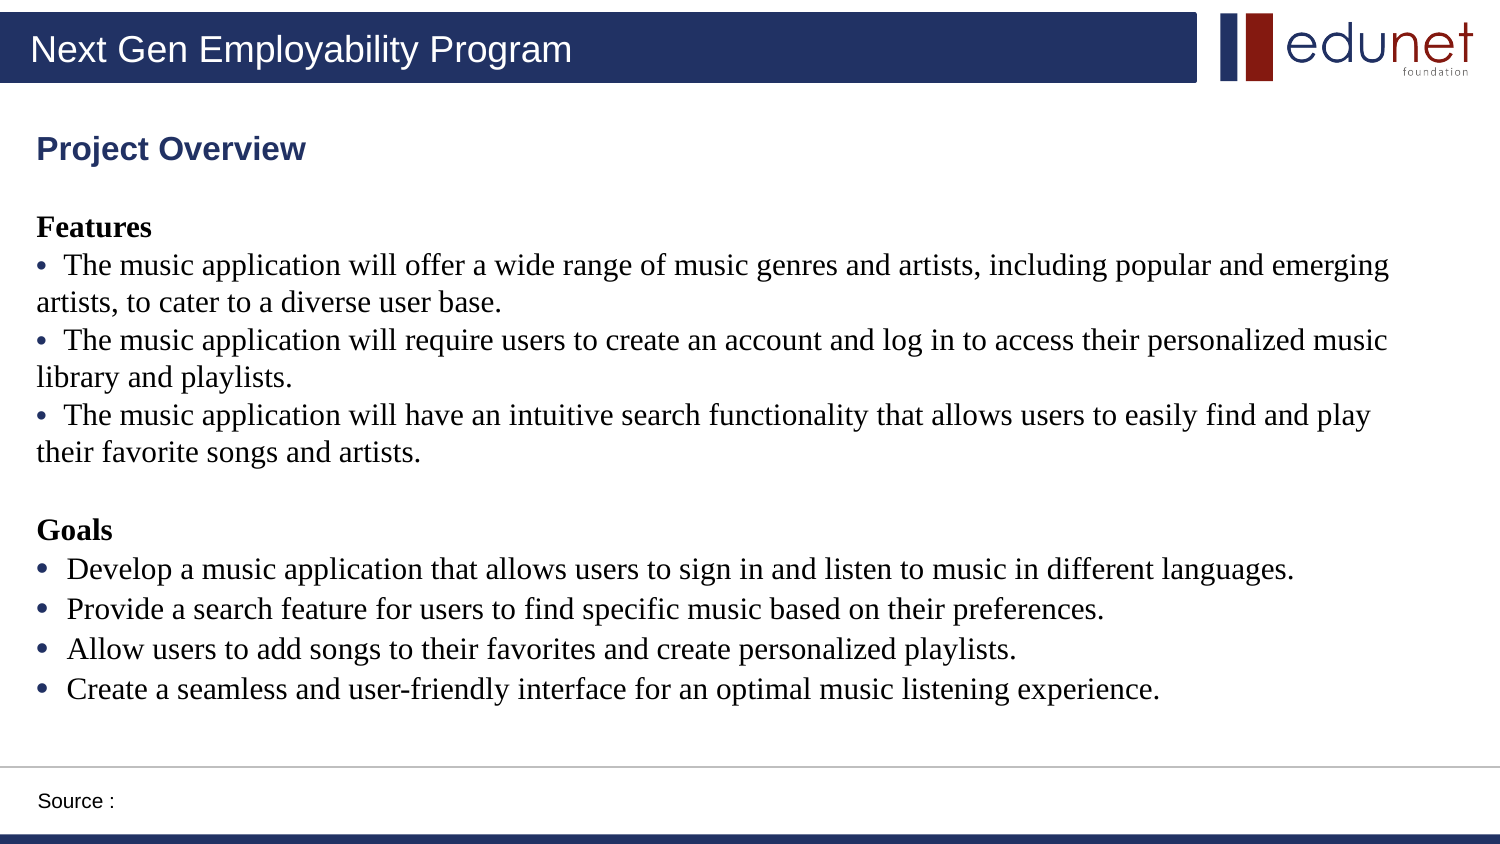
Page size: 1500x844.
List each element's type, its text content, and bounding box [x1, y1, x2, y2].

title Project Overview Features • The music application will offer a wide range of music genres and artists, including popular and emerging artists, to cater to a diverse user base. • The music application will require users to create an account and log in to access their personalized music library and playlists. • The music application will have an intuitive search functionality that allows users to easily find and play their favorite songs and artists. Goals • Develop a music application that allows users to sign in and listen to music in different languages. • Provide a search feature for users to find specific music based on their preferences. • Allow users to add songs to their favorites and create personalized playlists. • Create a seamless and user-friendly interface for an optimal music listening experience. [21, 111, 1446, 737]
picture [1279, 14, 1482, 83]
text_box Source : [22, 776, 139, 826]
